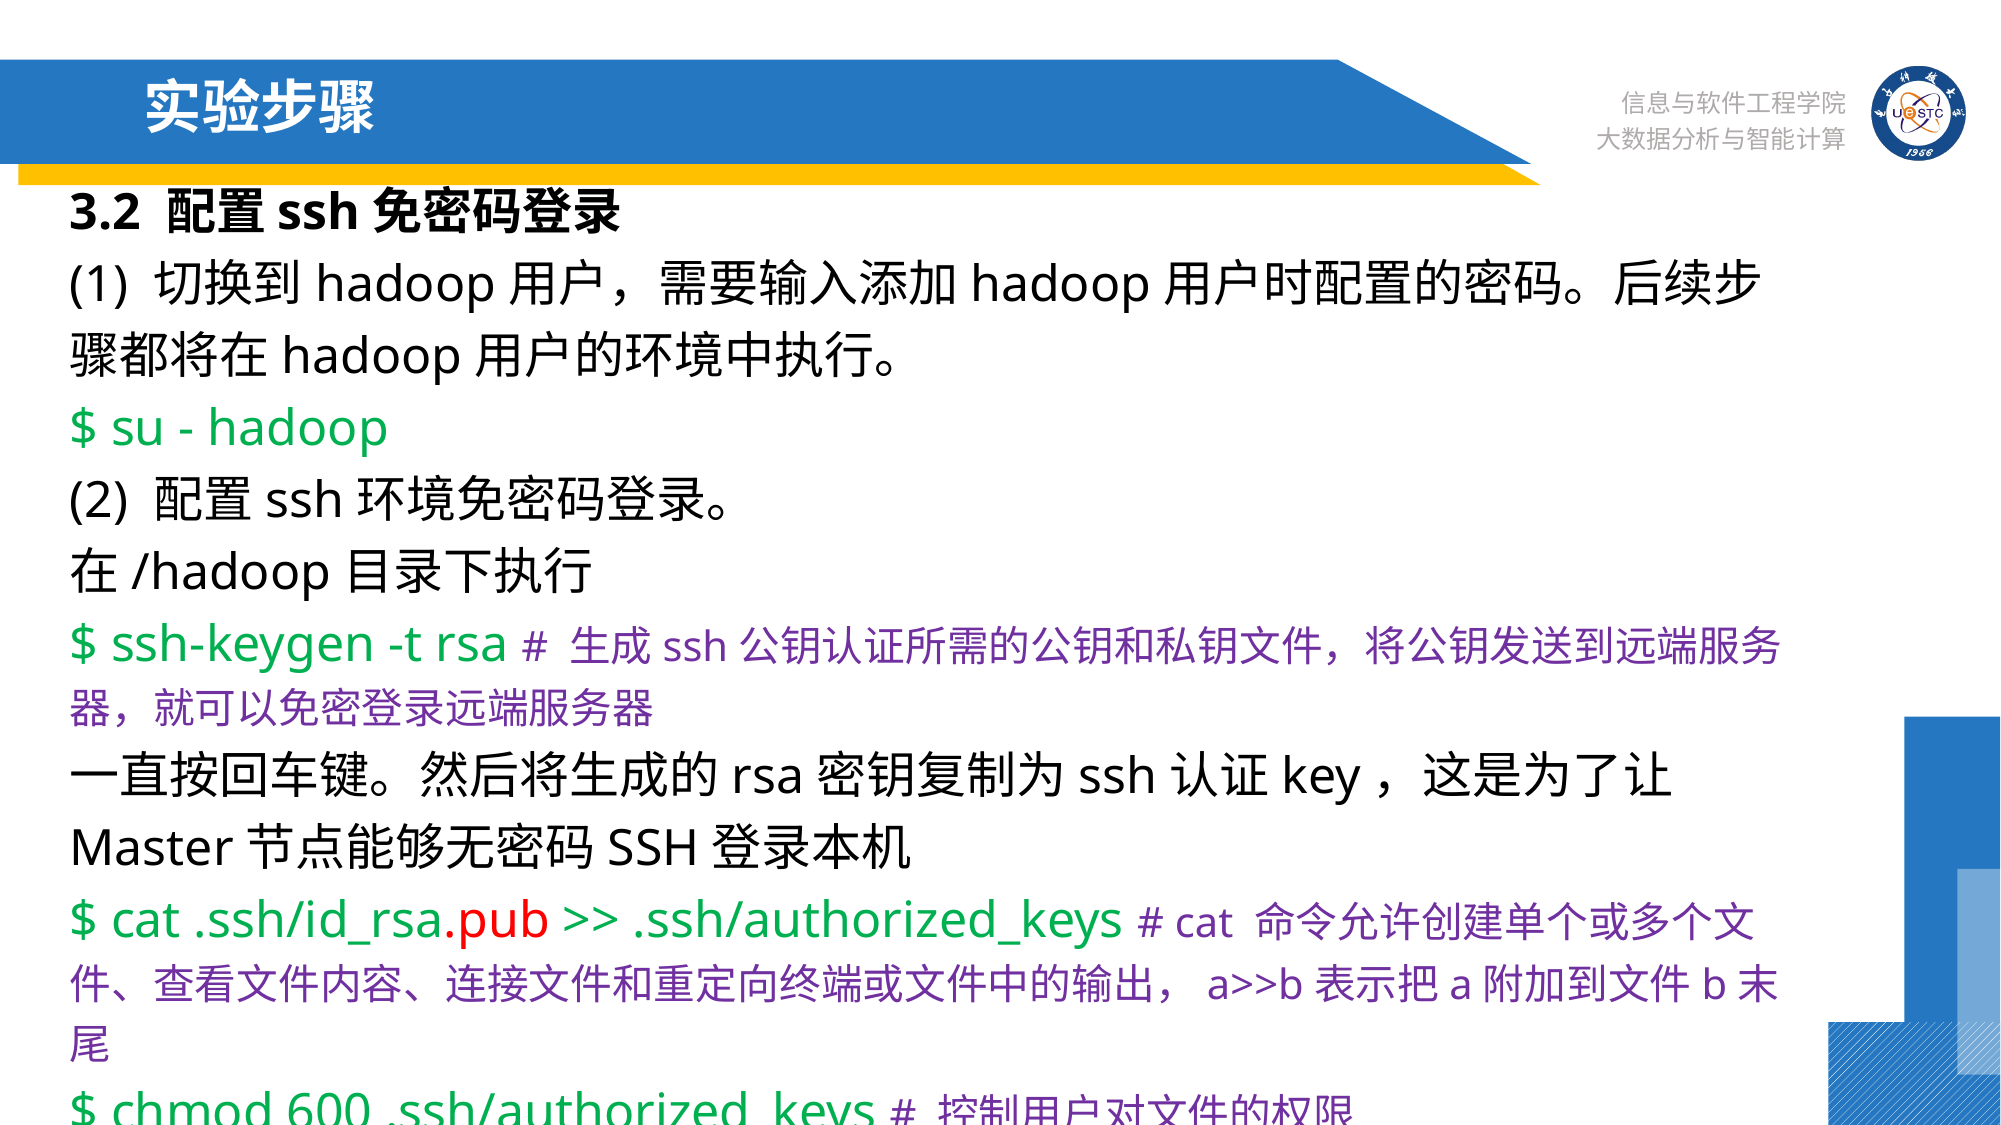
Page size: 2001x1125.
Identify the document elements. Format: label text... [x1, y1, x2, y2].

picture [1866, 60, 1972, 166]
text_box 3.2 配置ssh免密码登录 (1) 切换到hadoop用户，需要输入添加hadoop用户时配置的密码。后续步骤都将在hadoop用户的环境中执行。 $ su - hadoop (2) 配置ssh环境免密码登录。 在/hadoop目录下执行 $ ssh-keygen -t rsa # 生成ssh公钥认证所需的公钥和私钥文件，将公钥发送到远端服务器，就可以免密登录远端服务器 一直按回车键。然后将生成的rsa密钥复制为ssh认证key，这是为了让Master节点能够无密码SSH登录本机 $ cat .ssh/id_rsa.pub >> .ssh/authorized_keys # cat 命令允许创建单个或多个文件、查看文件内容、连接文件和重定向终端或文件中的输出，a>>b表示把a附加到文件b末尾 $ chmod 600 .ssh/authorized_keys # 控制用户对文件的权限 [54, 153, 1799, 1125]
title 实验步骤 [128, 72, 1161, 148]
